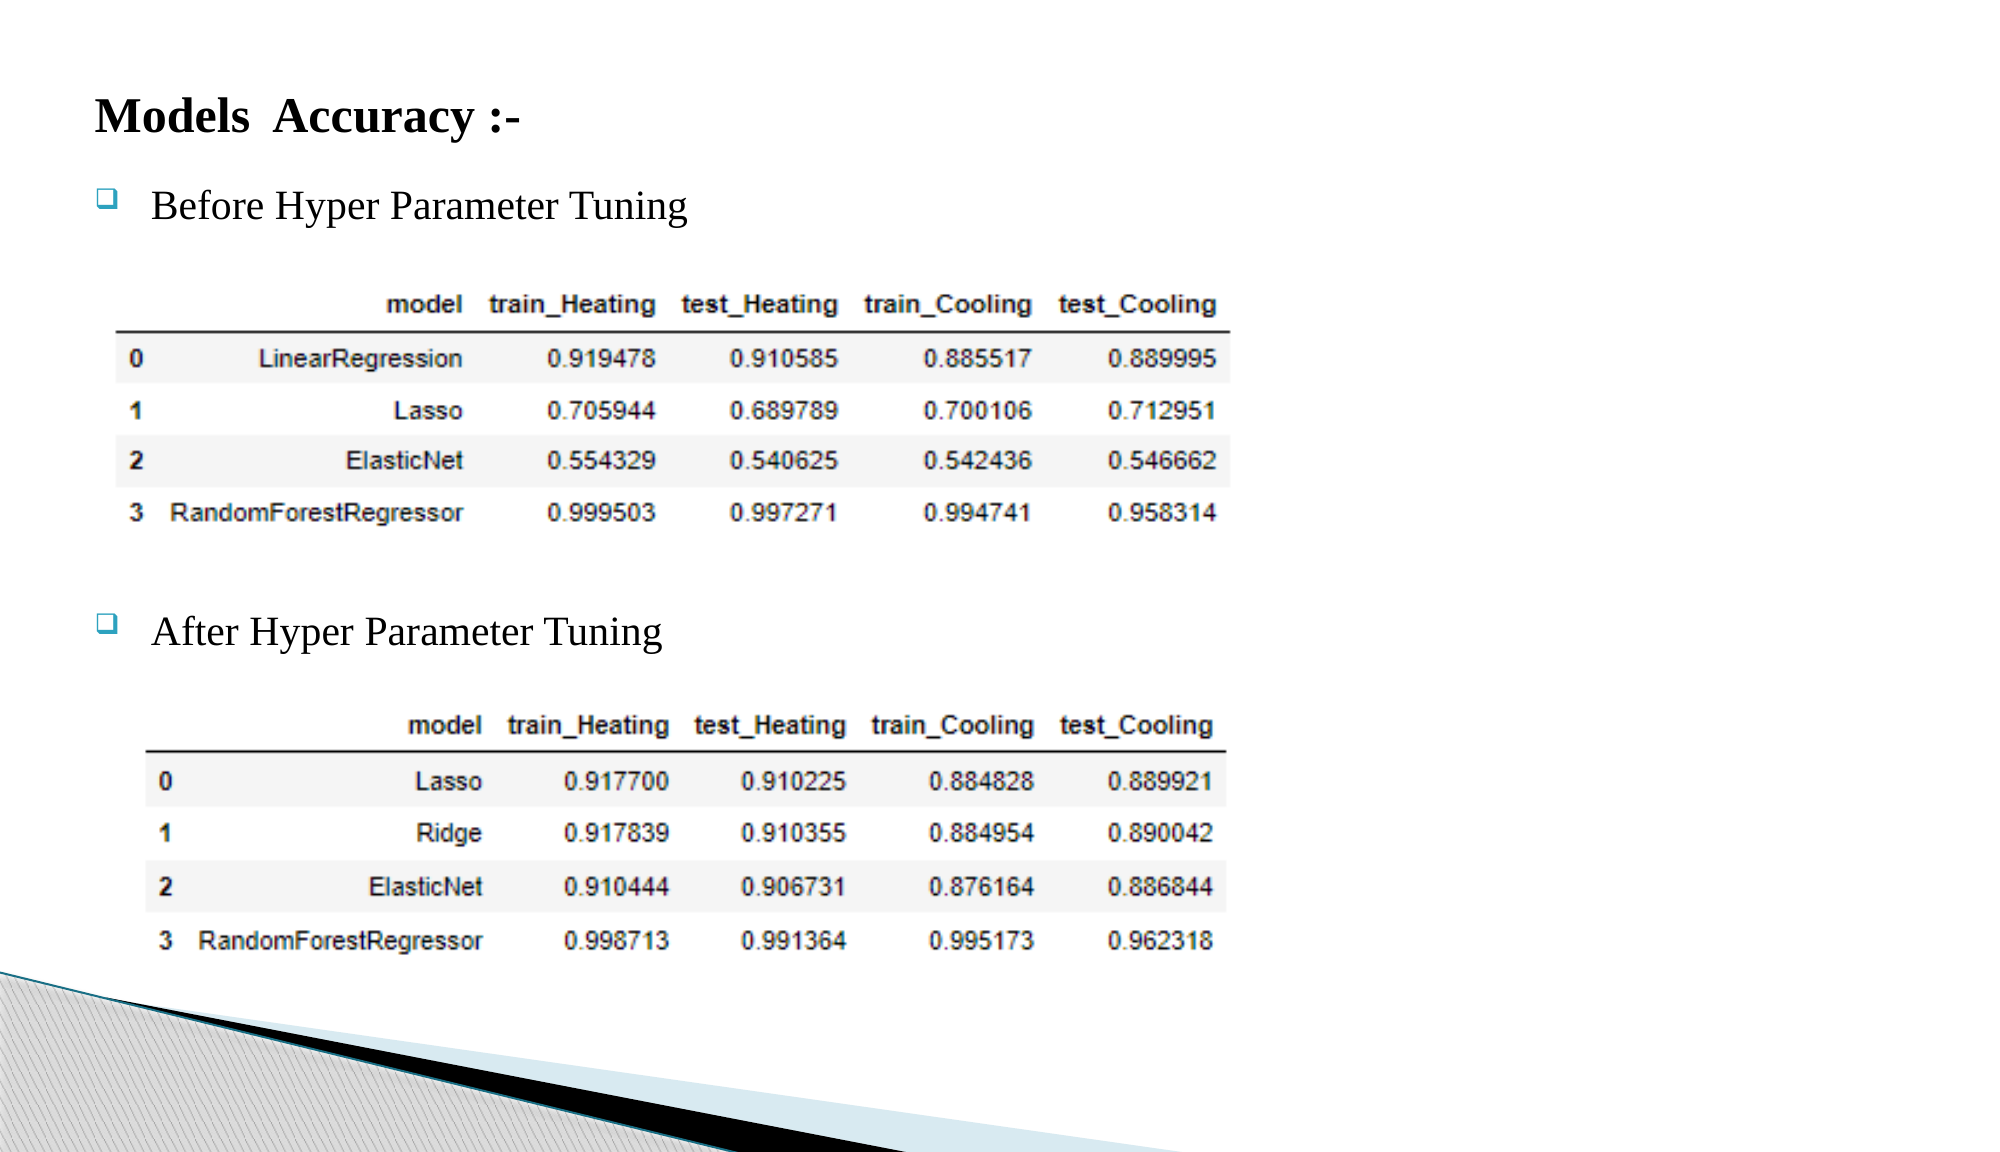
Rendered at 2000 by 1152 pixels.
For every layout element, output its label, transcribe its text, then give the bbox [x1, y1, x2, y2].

list Models Accuracy :- Before Hyper Parameter Tuning After Hyper Parameter Tuning [54, 43, 1981, 1036]
picture [137, 675, 1249, 977]
picture [101, 268, 1284, 549]
